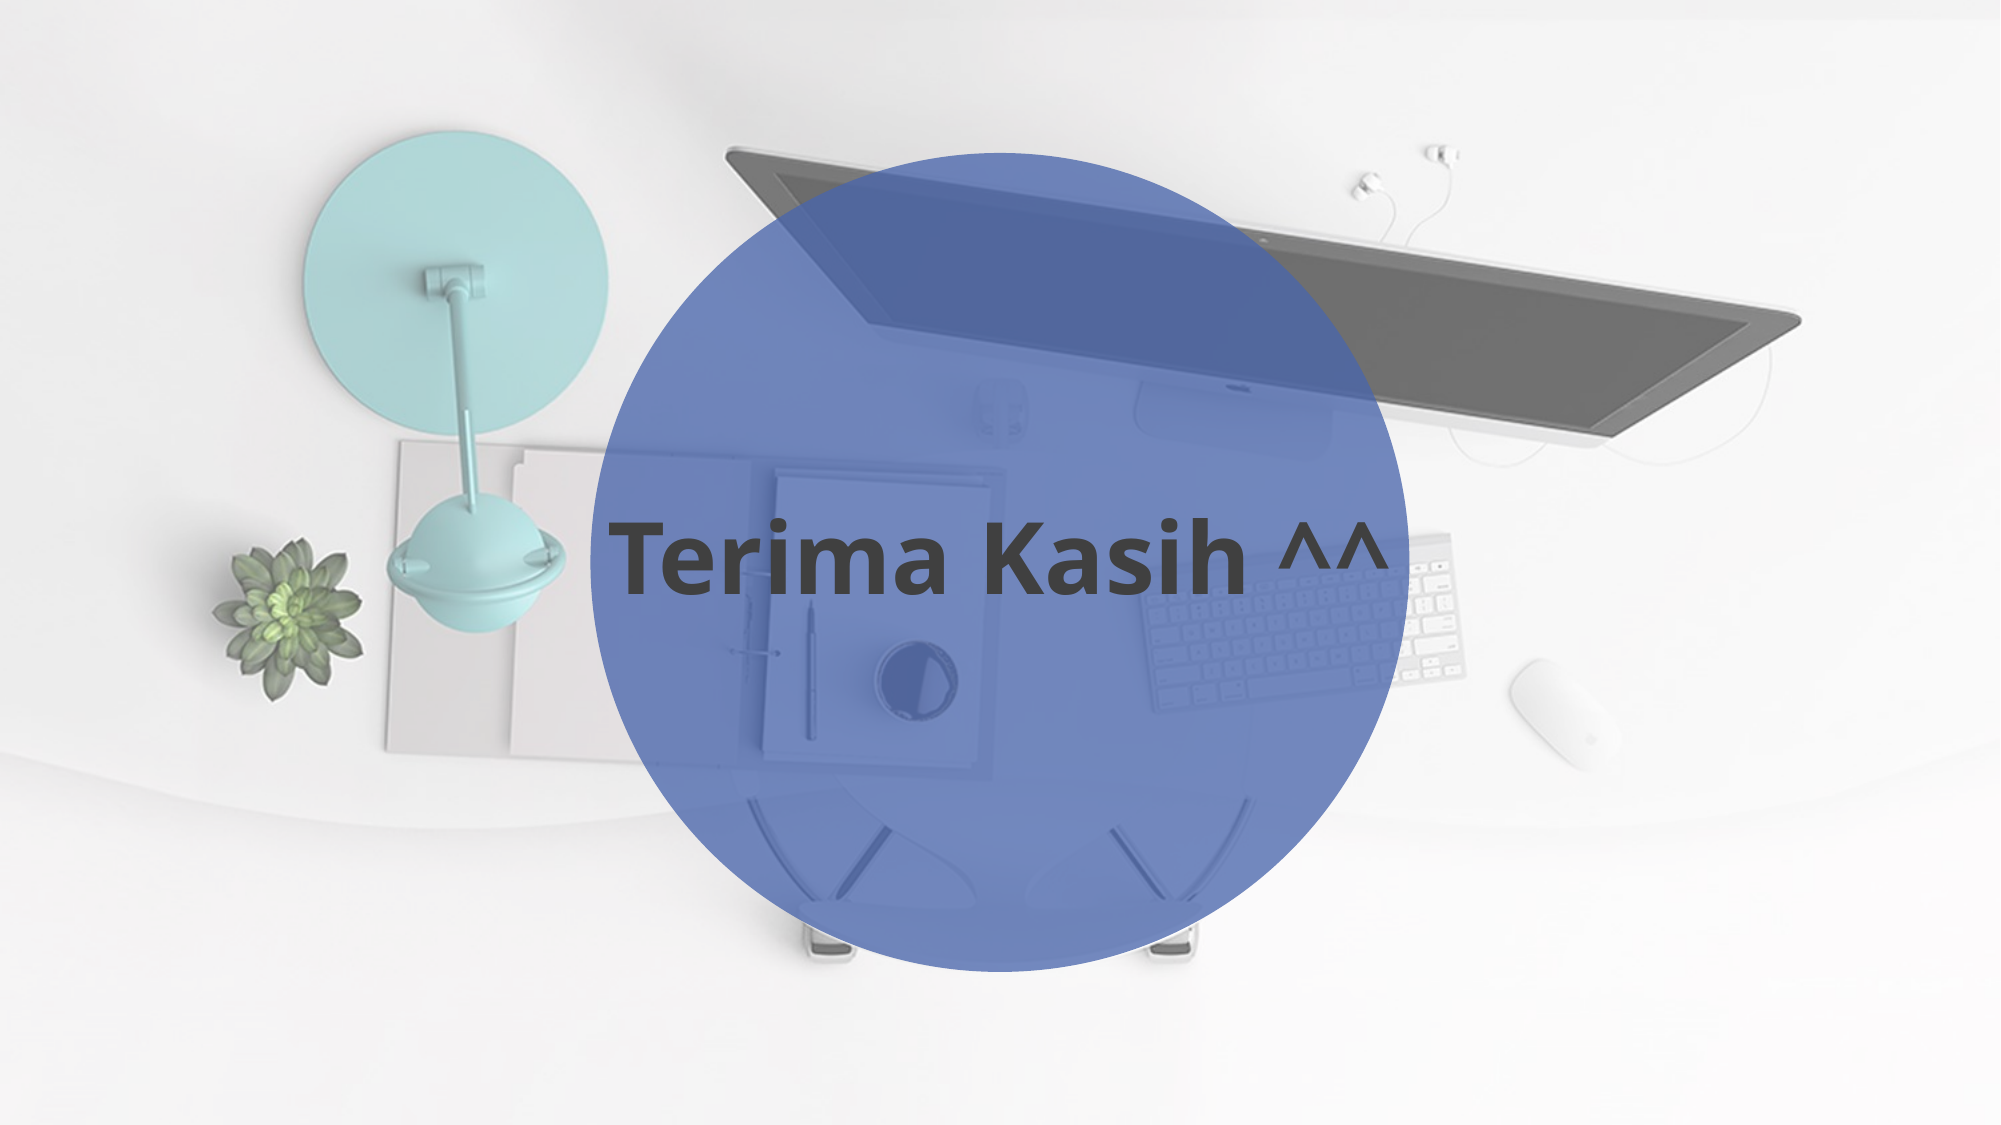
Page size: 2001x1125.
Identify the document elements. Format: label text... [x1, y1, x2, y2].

list Terima Kasih ^^ [590, 499, 1410, 626]
